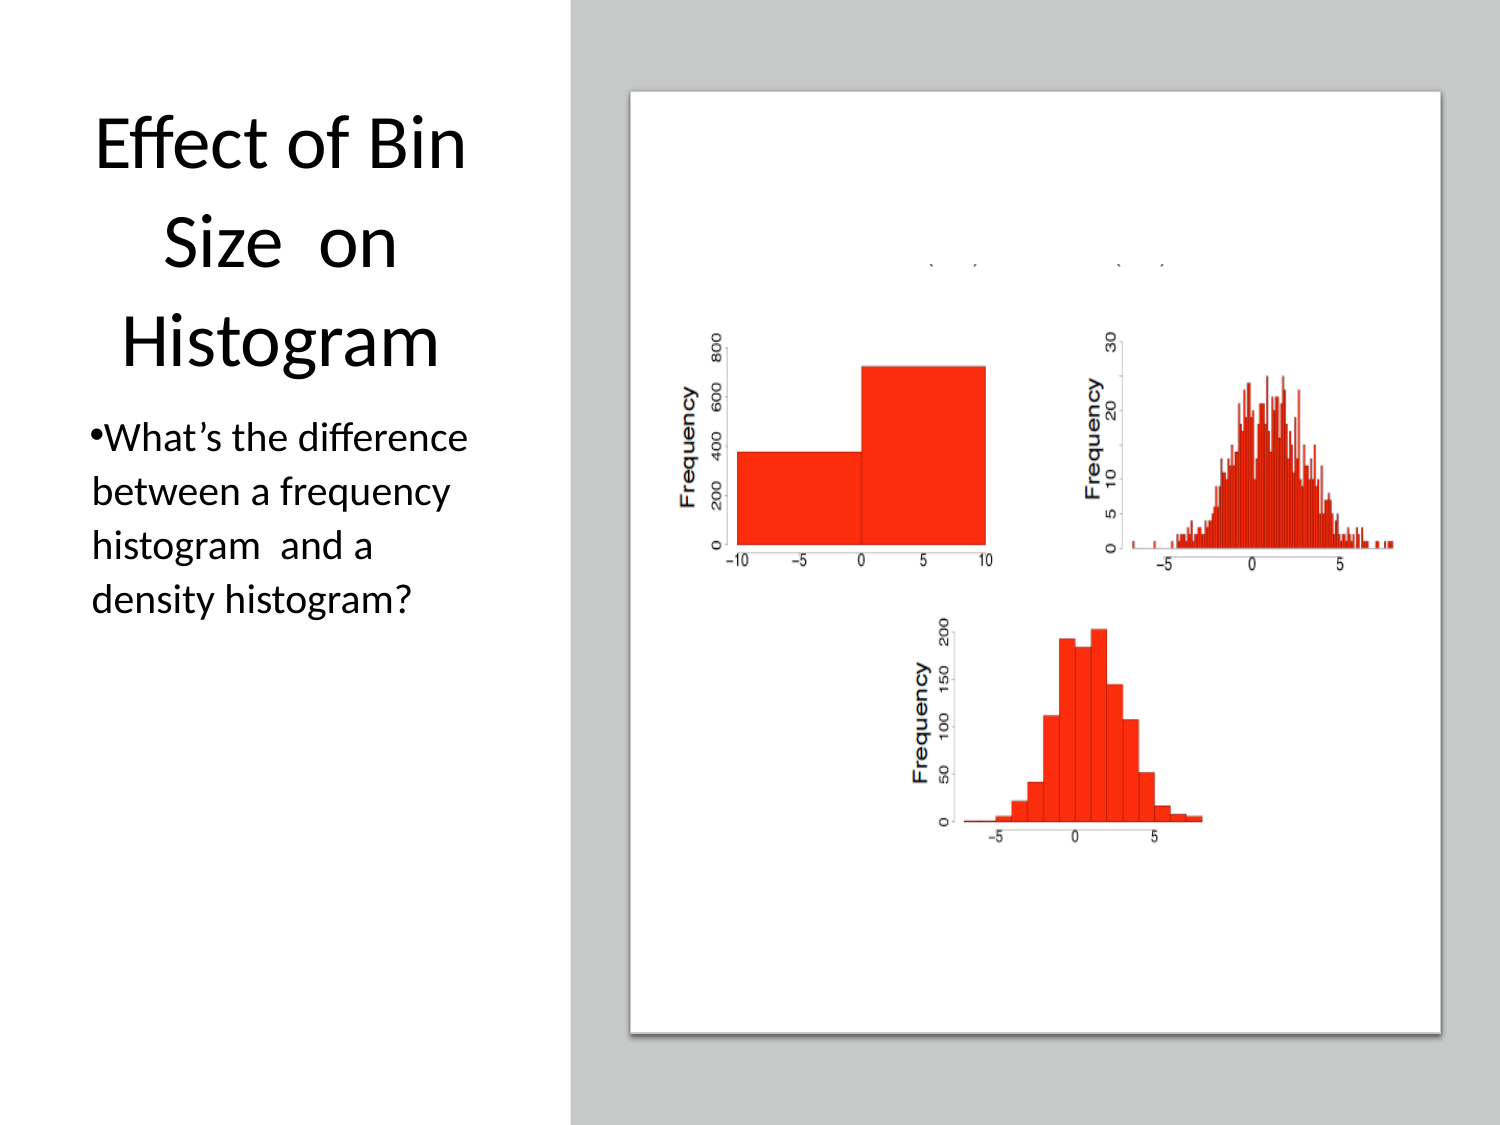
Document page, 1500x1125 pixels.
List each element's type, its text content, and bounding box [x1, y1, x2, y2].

text_box What’s the difference between a frequency histogram and a density histogram? [89, 398, 495, 622]
title Effect of Bin Size on Histogram [89, 72, 472, 382]
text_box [570, 0, 1500, 1125]
